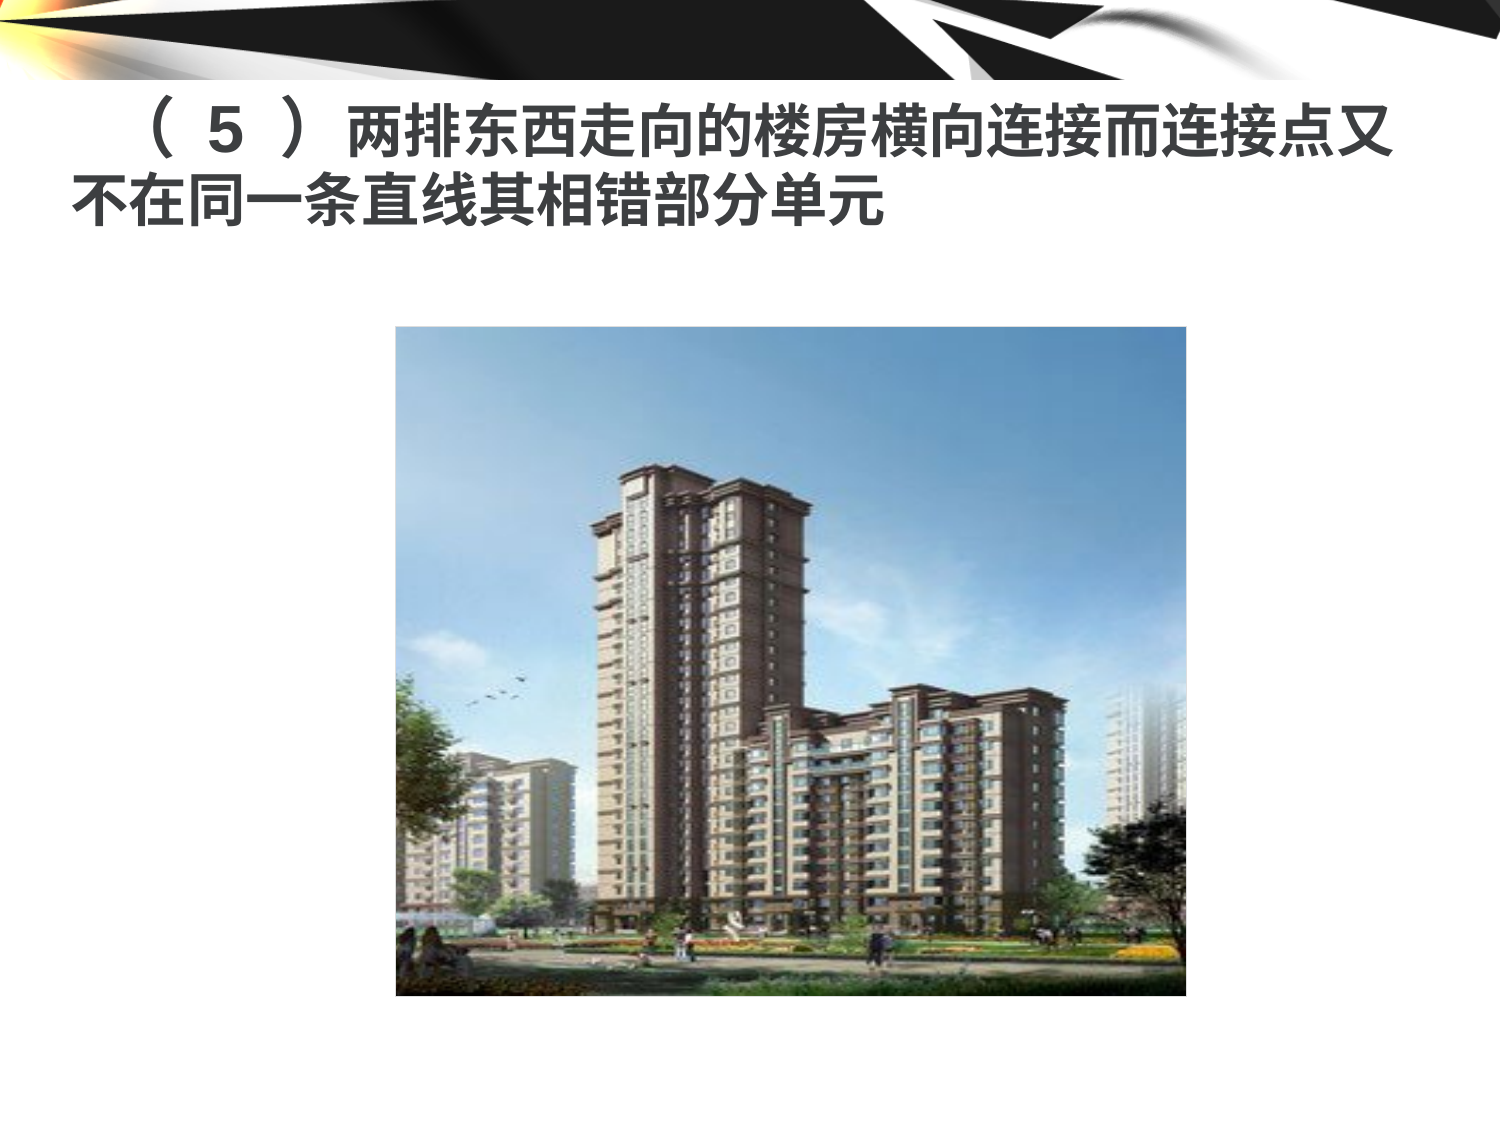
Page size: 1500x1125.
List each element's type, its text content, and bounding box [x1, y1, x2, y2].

title （ 5 ）两排东西走向的楼房横向连接而连接点又不在同一条直线其相错部分单元 [55, 99, 1429, 196]
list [395, 326, 1187, 997]
picture [0, 0, 1500, 80]
